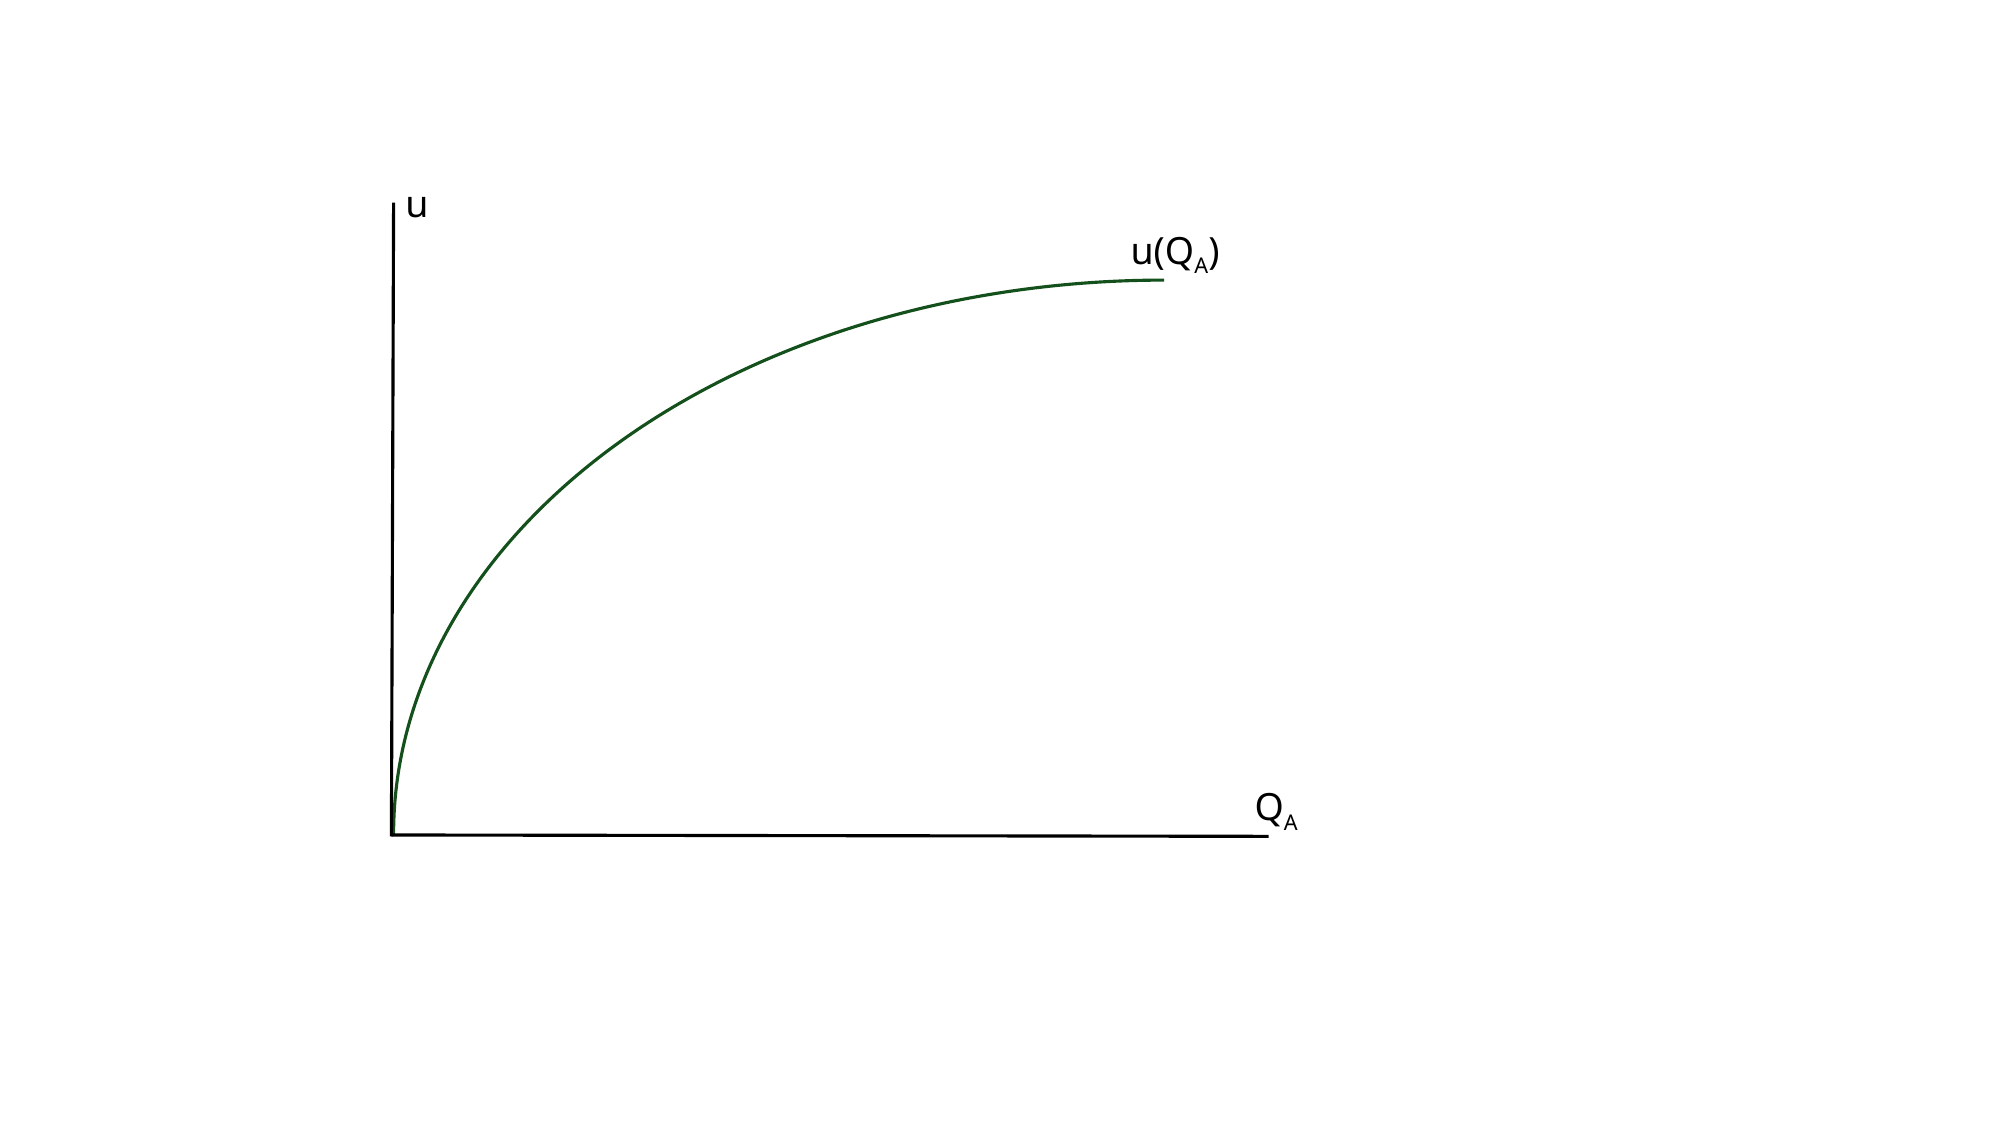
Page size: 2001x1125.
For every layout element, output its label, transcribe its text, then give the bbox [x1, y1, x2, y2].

text_box [395, 279, 1165, 834]
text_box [390, 202, 395, 834]
text_box QA [1239, 775, 1313, 842]
text_box u(QA) [1115, 219, 1252, 286]
text_box u [390, 172, 444, 233]
